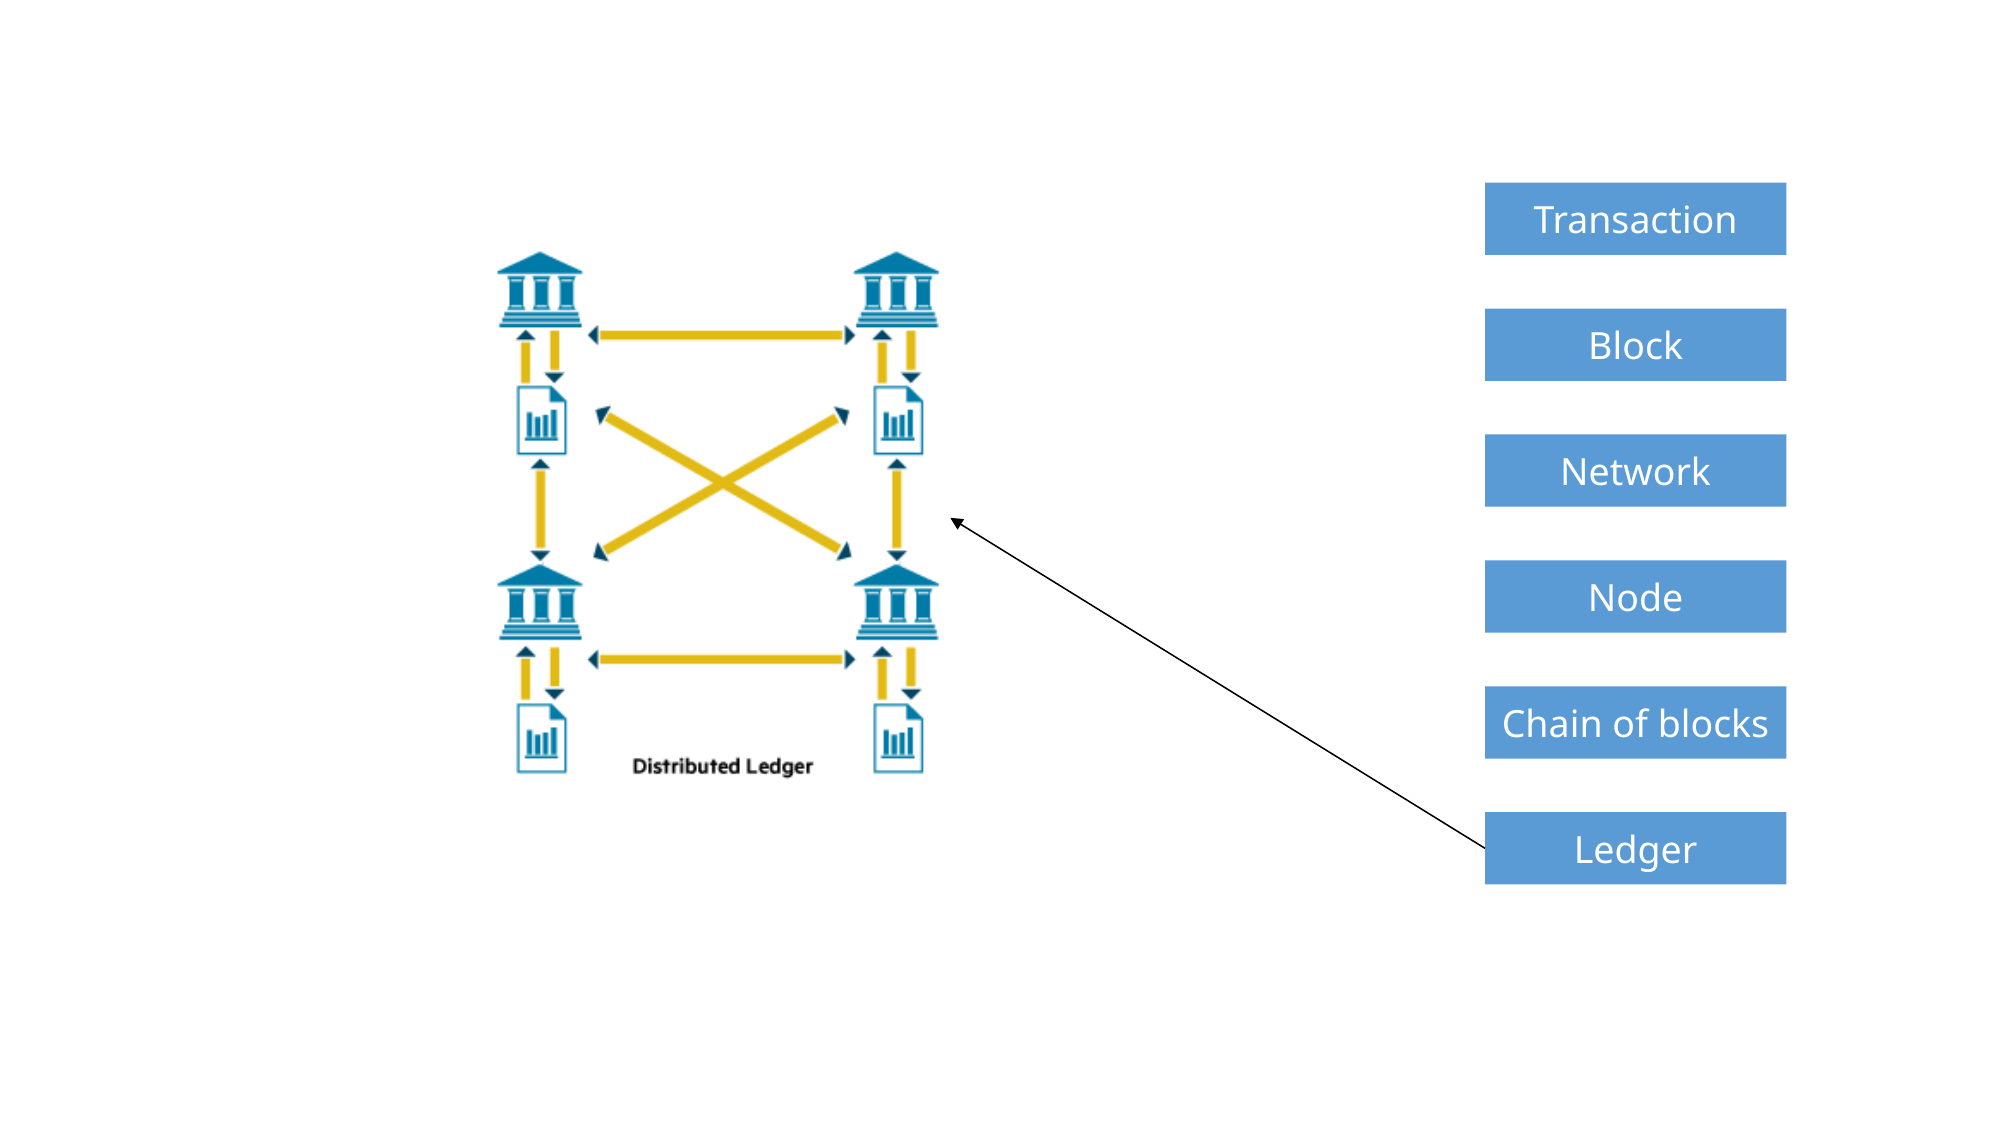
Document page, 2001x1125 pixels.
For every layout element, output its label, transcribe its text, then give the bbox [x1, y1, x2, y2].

picture [494, 239, 951, 797]
text_box Transaction [1484, 182, 1787, 256]
text_box Block [1484, 308, 1787, 382]
text_box Network [1484, 433, 1787, 508]
text_box Chain of blocks [1485, 685, 1787, 760]
text_box Node [1485, 559, 1787, 634]
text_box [950, 517, 1485, 849]
text_box Ledger [1484, 811, 1787, 885]
